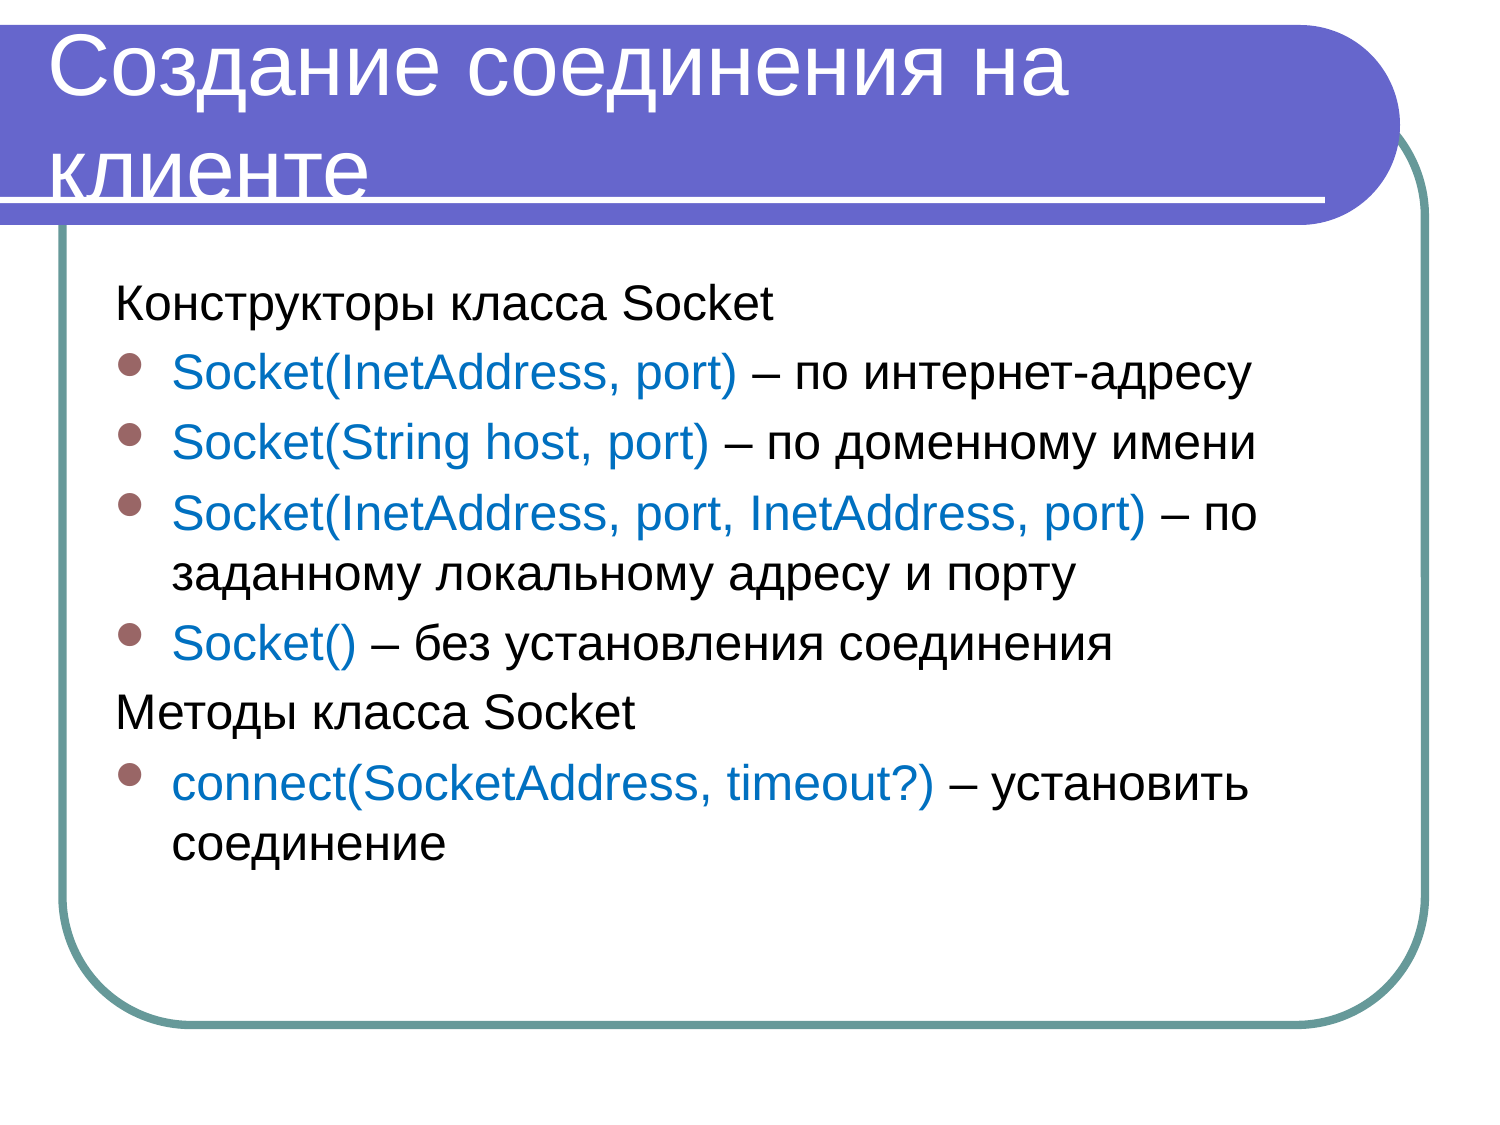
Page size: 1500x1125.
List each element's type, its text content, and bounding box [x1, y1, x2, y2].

list Конструкторы класса Socket Socket(InetAddress, port) – по интернет-адресу Socket(String host, port) – по доменному имени Socket(InetAddress, port, InetAddress, port) – по заданному локальному адресу и порту Socket() – без установления соединения Методы класса Socket connect(SocketAddress, timeout?) – установить соединение [99, 262, 1400, 988]
title Создание соединения на клиенте [32, 37, 1347, 188]
